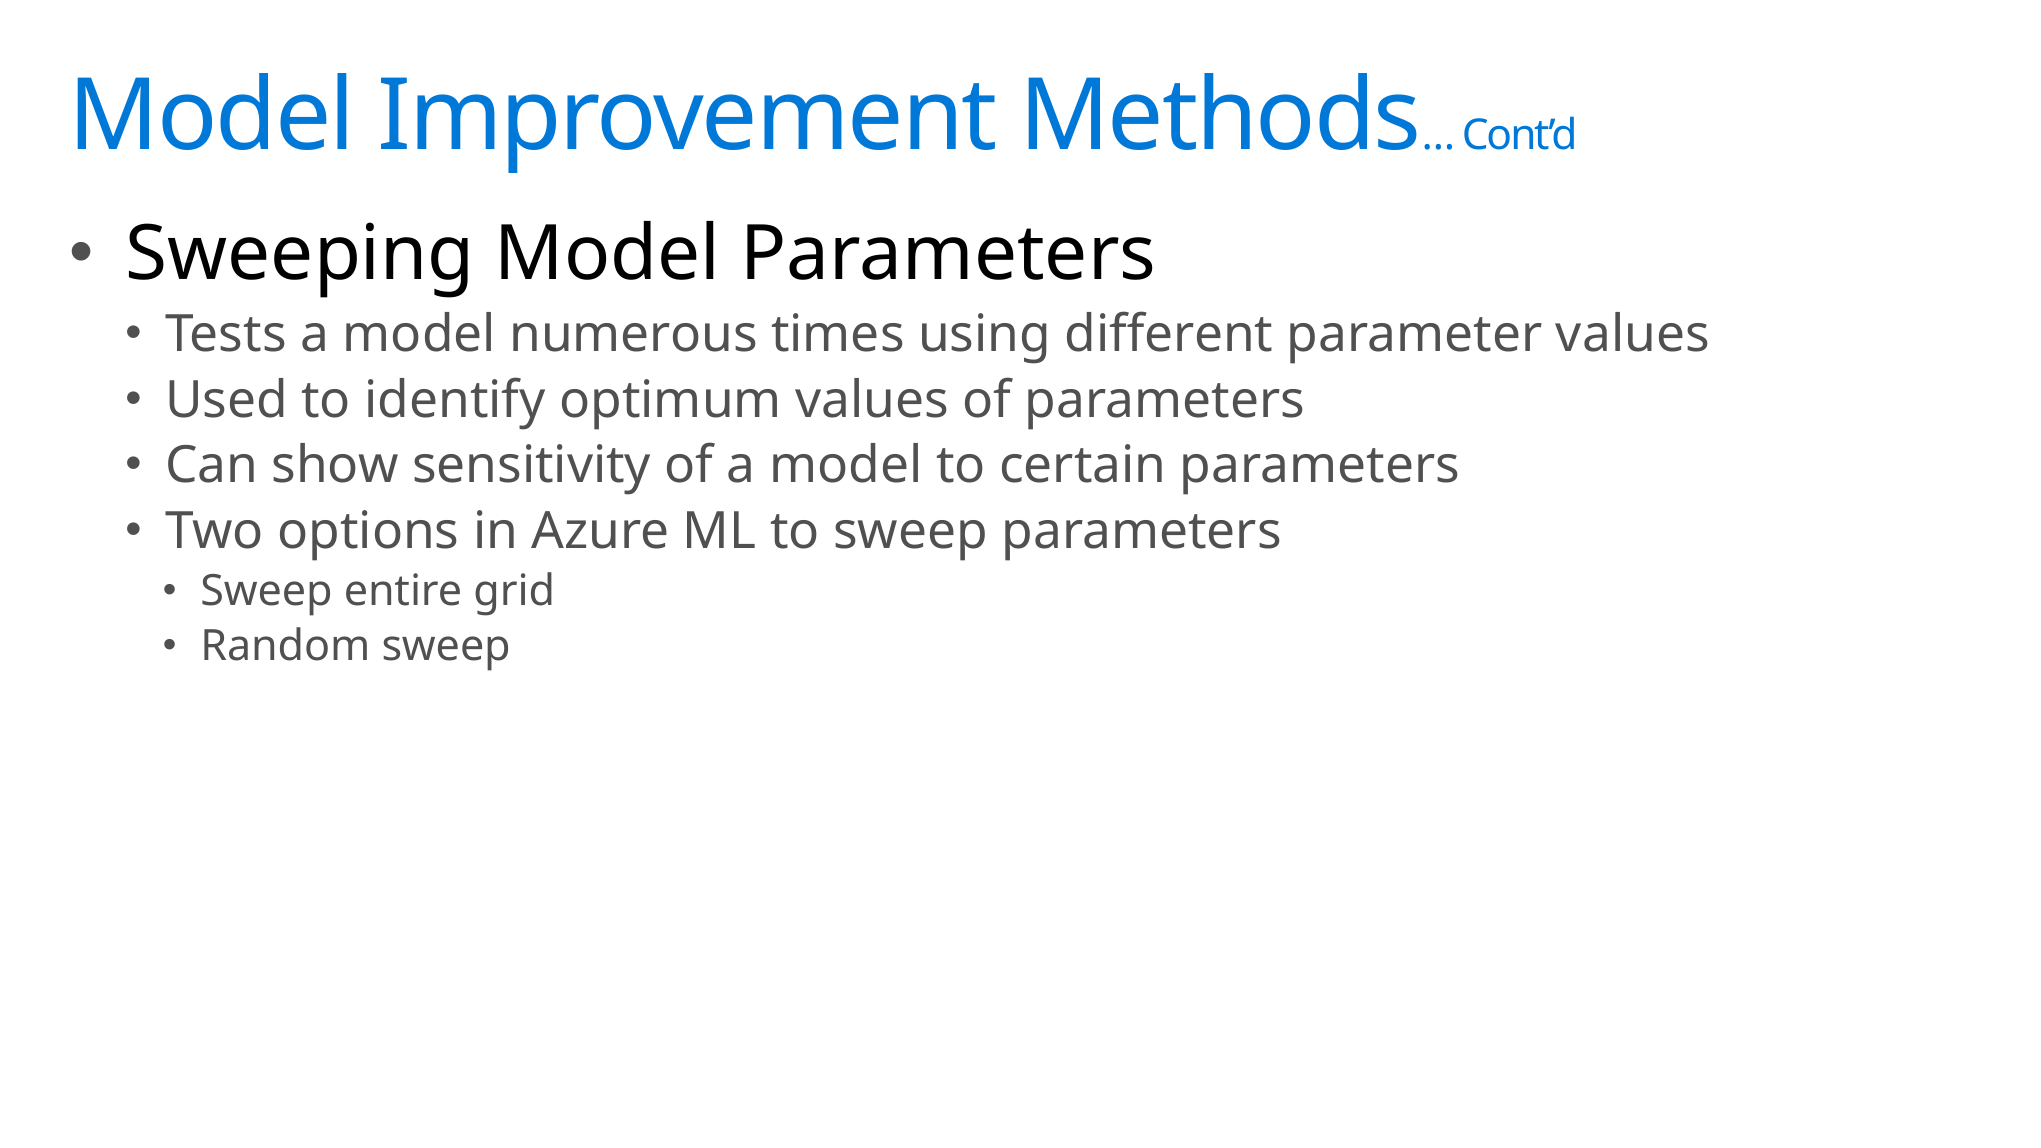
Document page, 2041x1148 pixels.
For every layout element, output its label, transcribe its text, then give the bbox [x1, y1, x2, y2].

title Model Improvement Methods… Cont’d [45, 48, 1996, 199]
list Sweeping Model Parameters Tests a model numerous times using different parameter values Used to identify optimum values of parameters Can show sensitivity of a model to certain parameters Two options in Azure ML to sweep parameters Sweep entire grid Random sweep [45, 199, 1995, 713]
